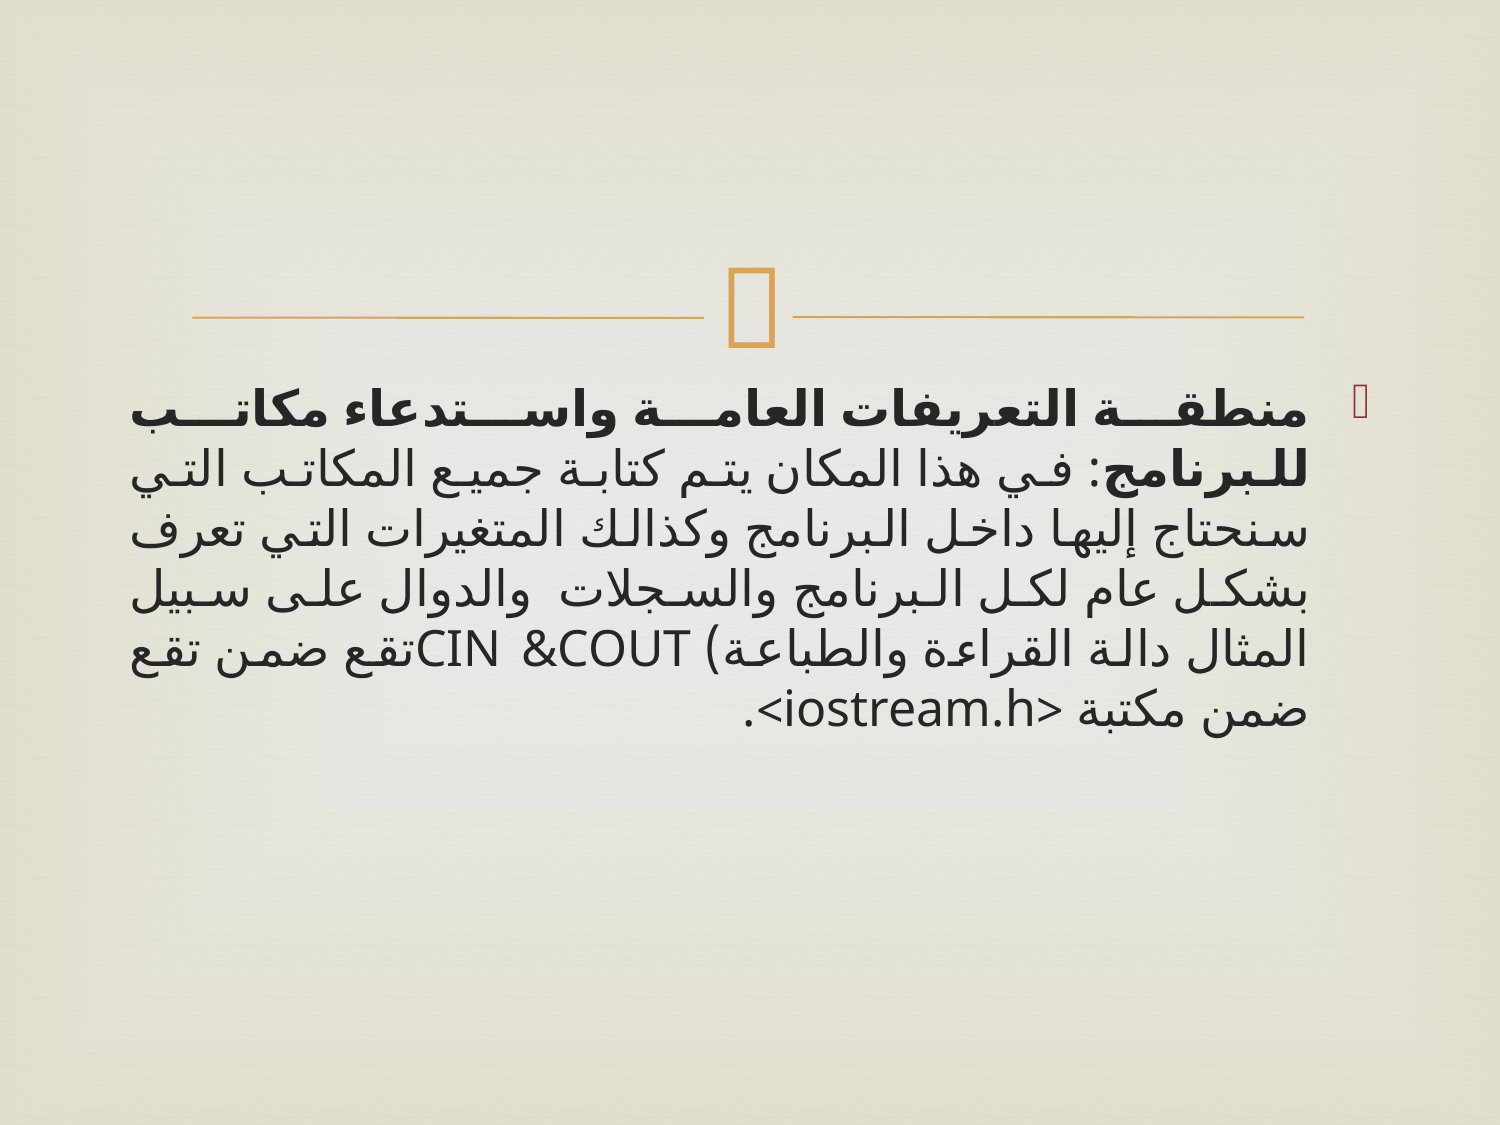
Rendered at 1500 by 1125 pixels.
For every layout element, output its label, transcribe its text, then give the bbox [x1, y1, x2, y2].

list منطقة التعريفات العامة واستدعاء مكاتب للبرنامج: في هذا المكان يتم كتابة جميع المكاتب التي سنحتاج إليها داخل البرنامج وكذالك المتغيرات التي تعرف بشكل عام لكل البرنامج والسجلات والدوال على سبيل المثال دالة القراءة والطباعة) CIN &COUTتقع ضمن تقع ضمن مكتبة <iostream.h>. [114, 368, 1386, 1005]
